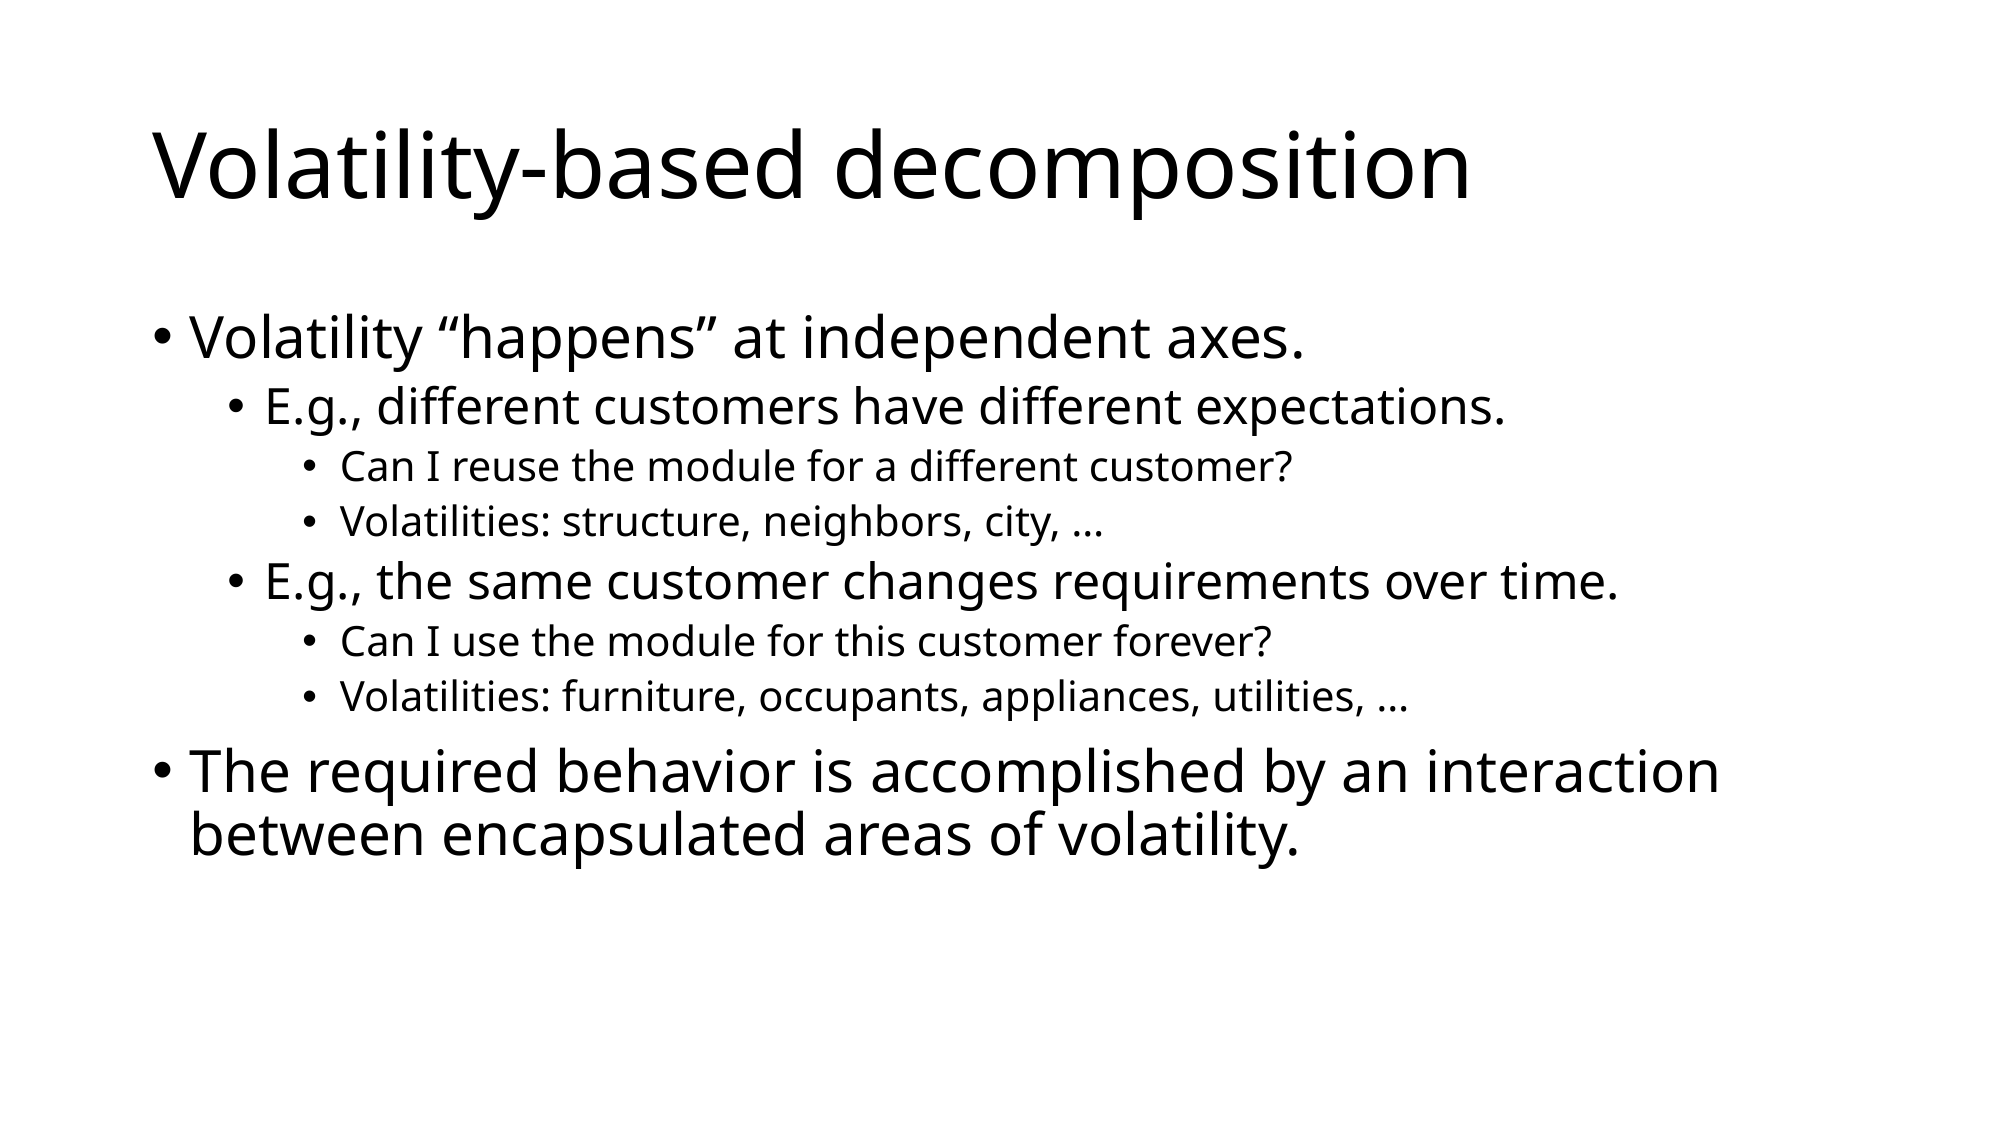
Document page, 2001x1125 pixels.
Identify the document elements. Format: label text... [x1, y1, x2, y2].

list Volatility “happens” at independent axes. E.g., different customers have different expectations. Can I reuse the module for a different customer? Volatilities: structure, neighbors, city, … E.g., the same customer changes requirements over time. Can I use the module for this customer forever? Volatilities: furniture, occupants, appliances, utilities, … The required behavior is accomplished by an interaction between encapsulated areas of volatility. [137, 300, 1863, 1014]
title Volatility-based decomposition [137, 59, 1863, 278]
